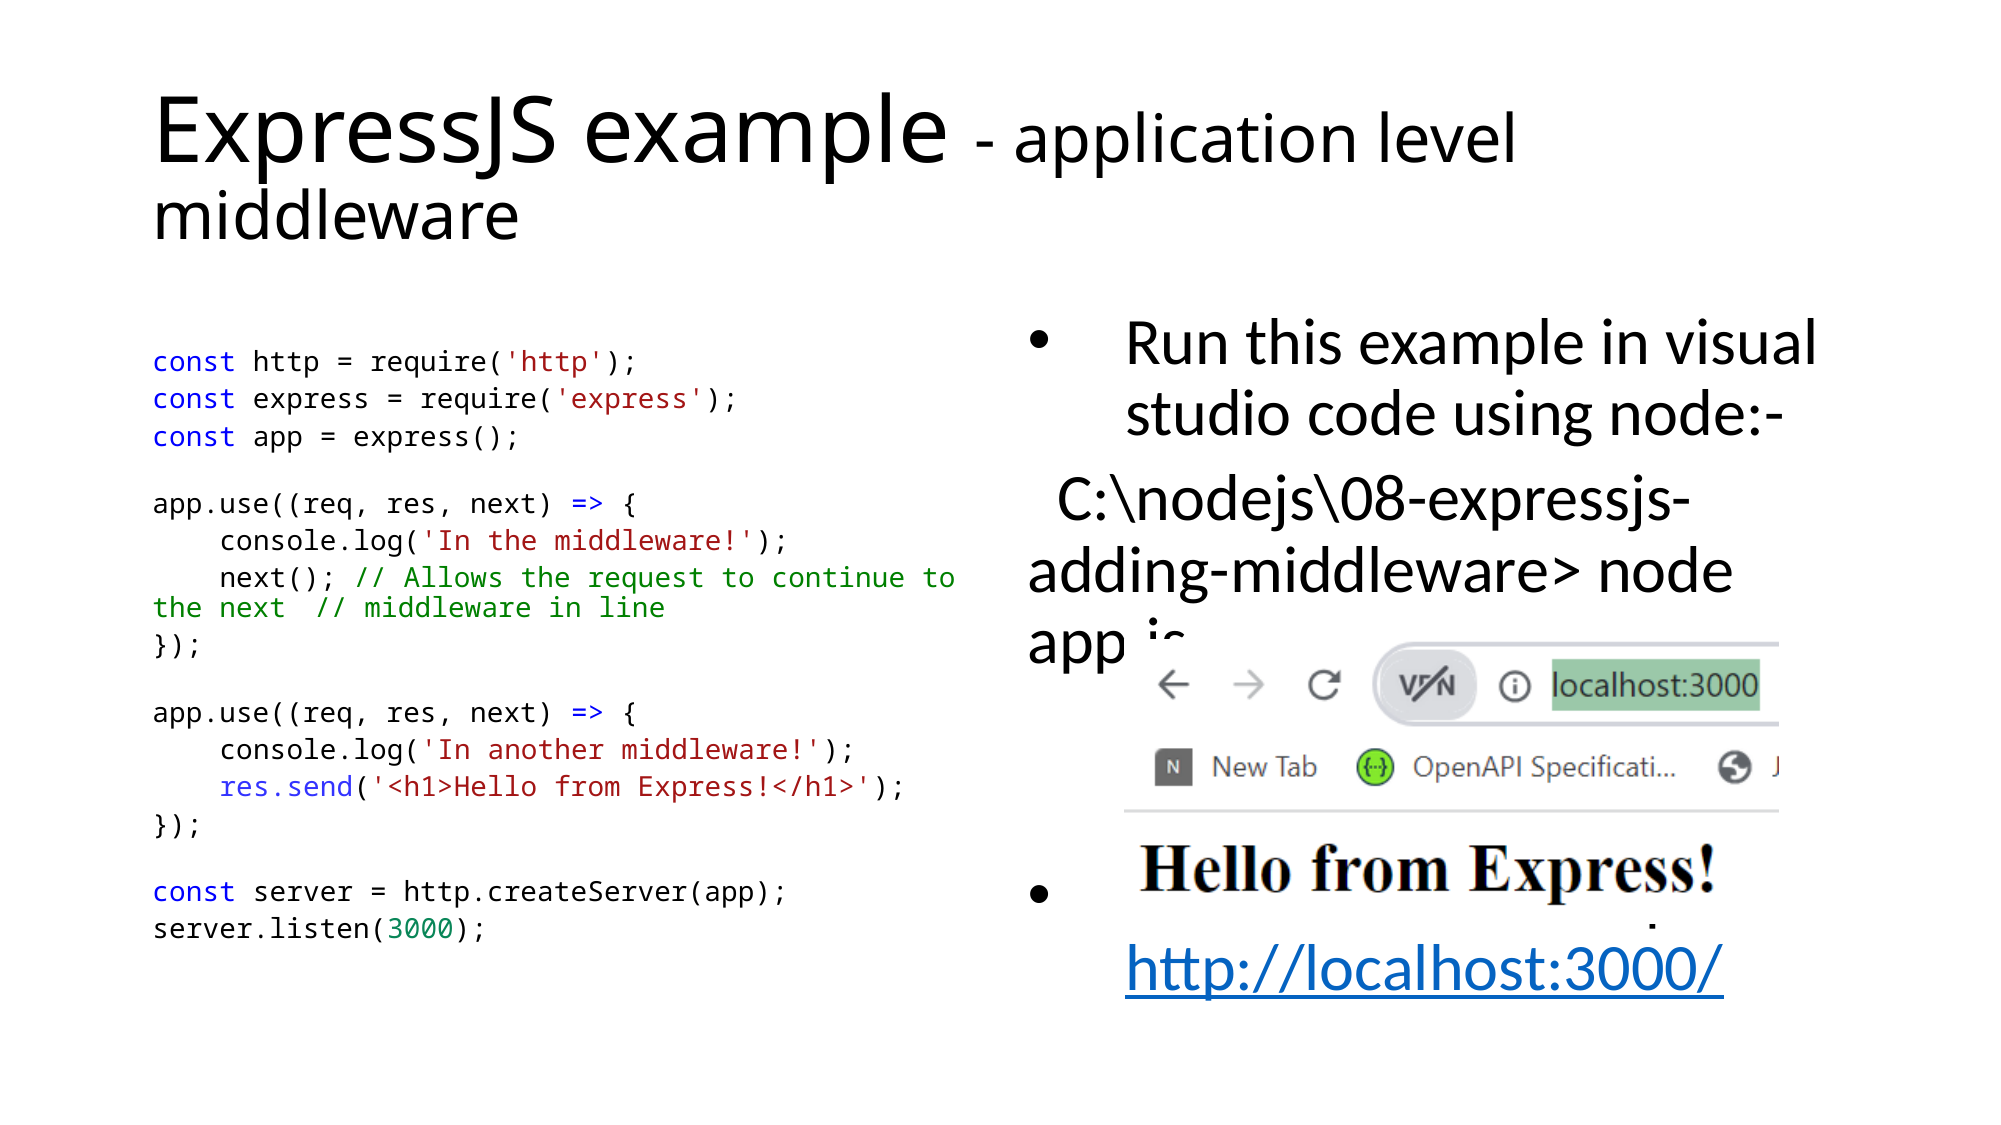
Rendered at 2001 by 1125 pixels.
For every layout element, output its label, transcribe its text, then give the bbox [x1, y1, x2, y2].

picture [1124, 639, 1779, 924]
title ExpressJS example - application level middleware [137, 59, 1863, 278]
list Run this example in visual studio code using node:- C:\nodejs\08-expressjs-adding-middleware> node app.js In the middleware! In another middleware!I In browser send request http://localhost:3000/ [1012, 299, 1863, 1014]
list const http = require('http'); const express = require('express'); const app = express(); app.use((req, res, next) => { console.log('In the middleware!'); next(); // Allows the request to continue to the next // middleware in line }); app.use((req, res, next) => { console.log('In another middleware!'); res.send('<h1>Hello from Express!</h1>'); }); const server = http.createServer(app); server.listen(3000); [137, 299, 988, 1014]
